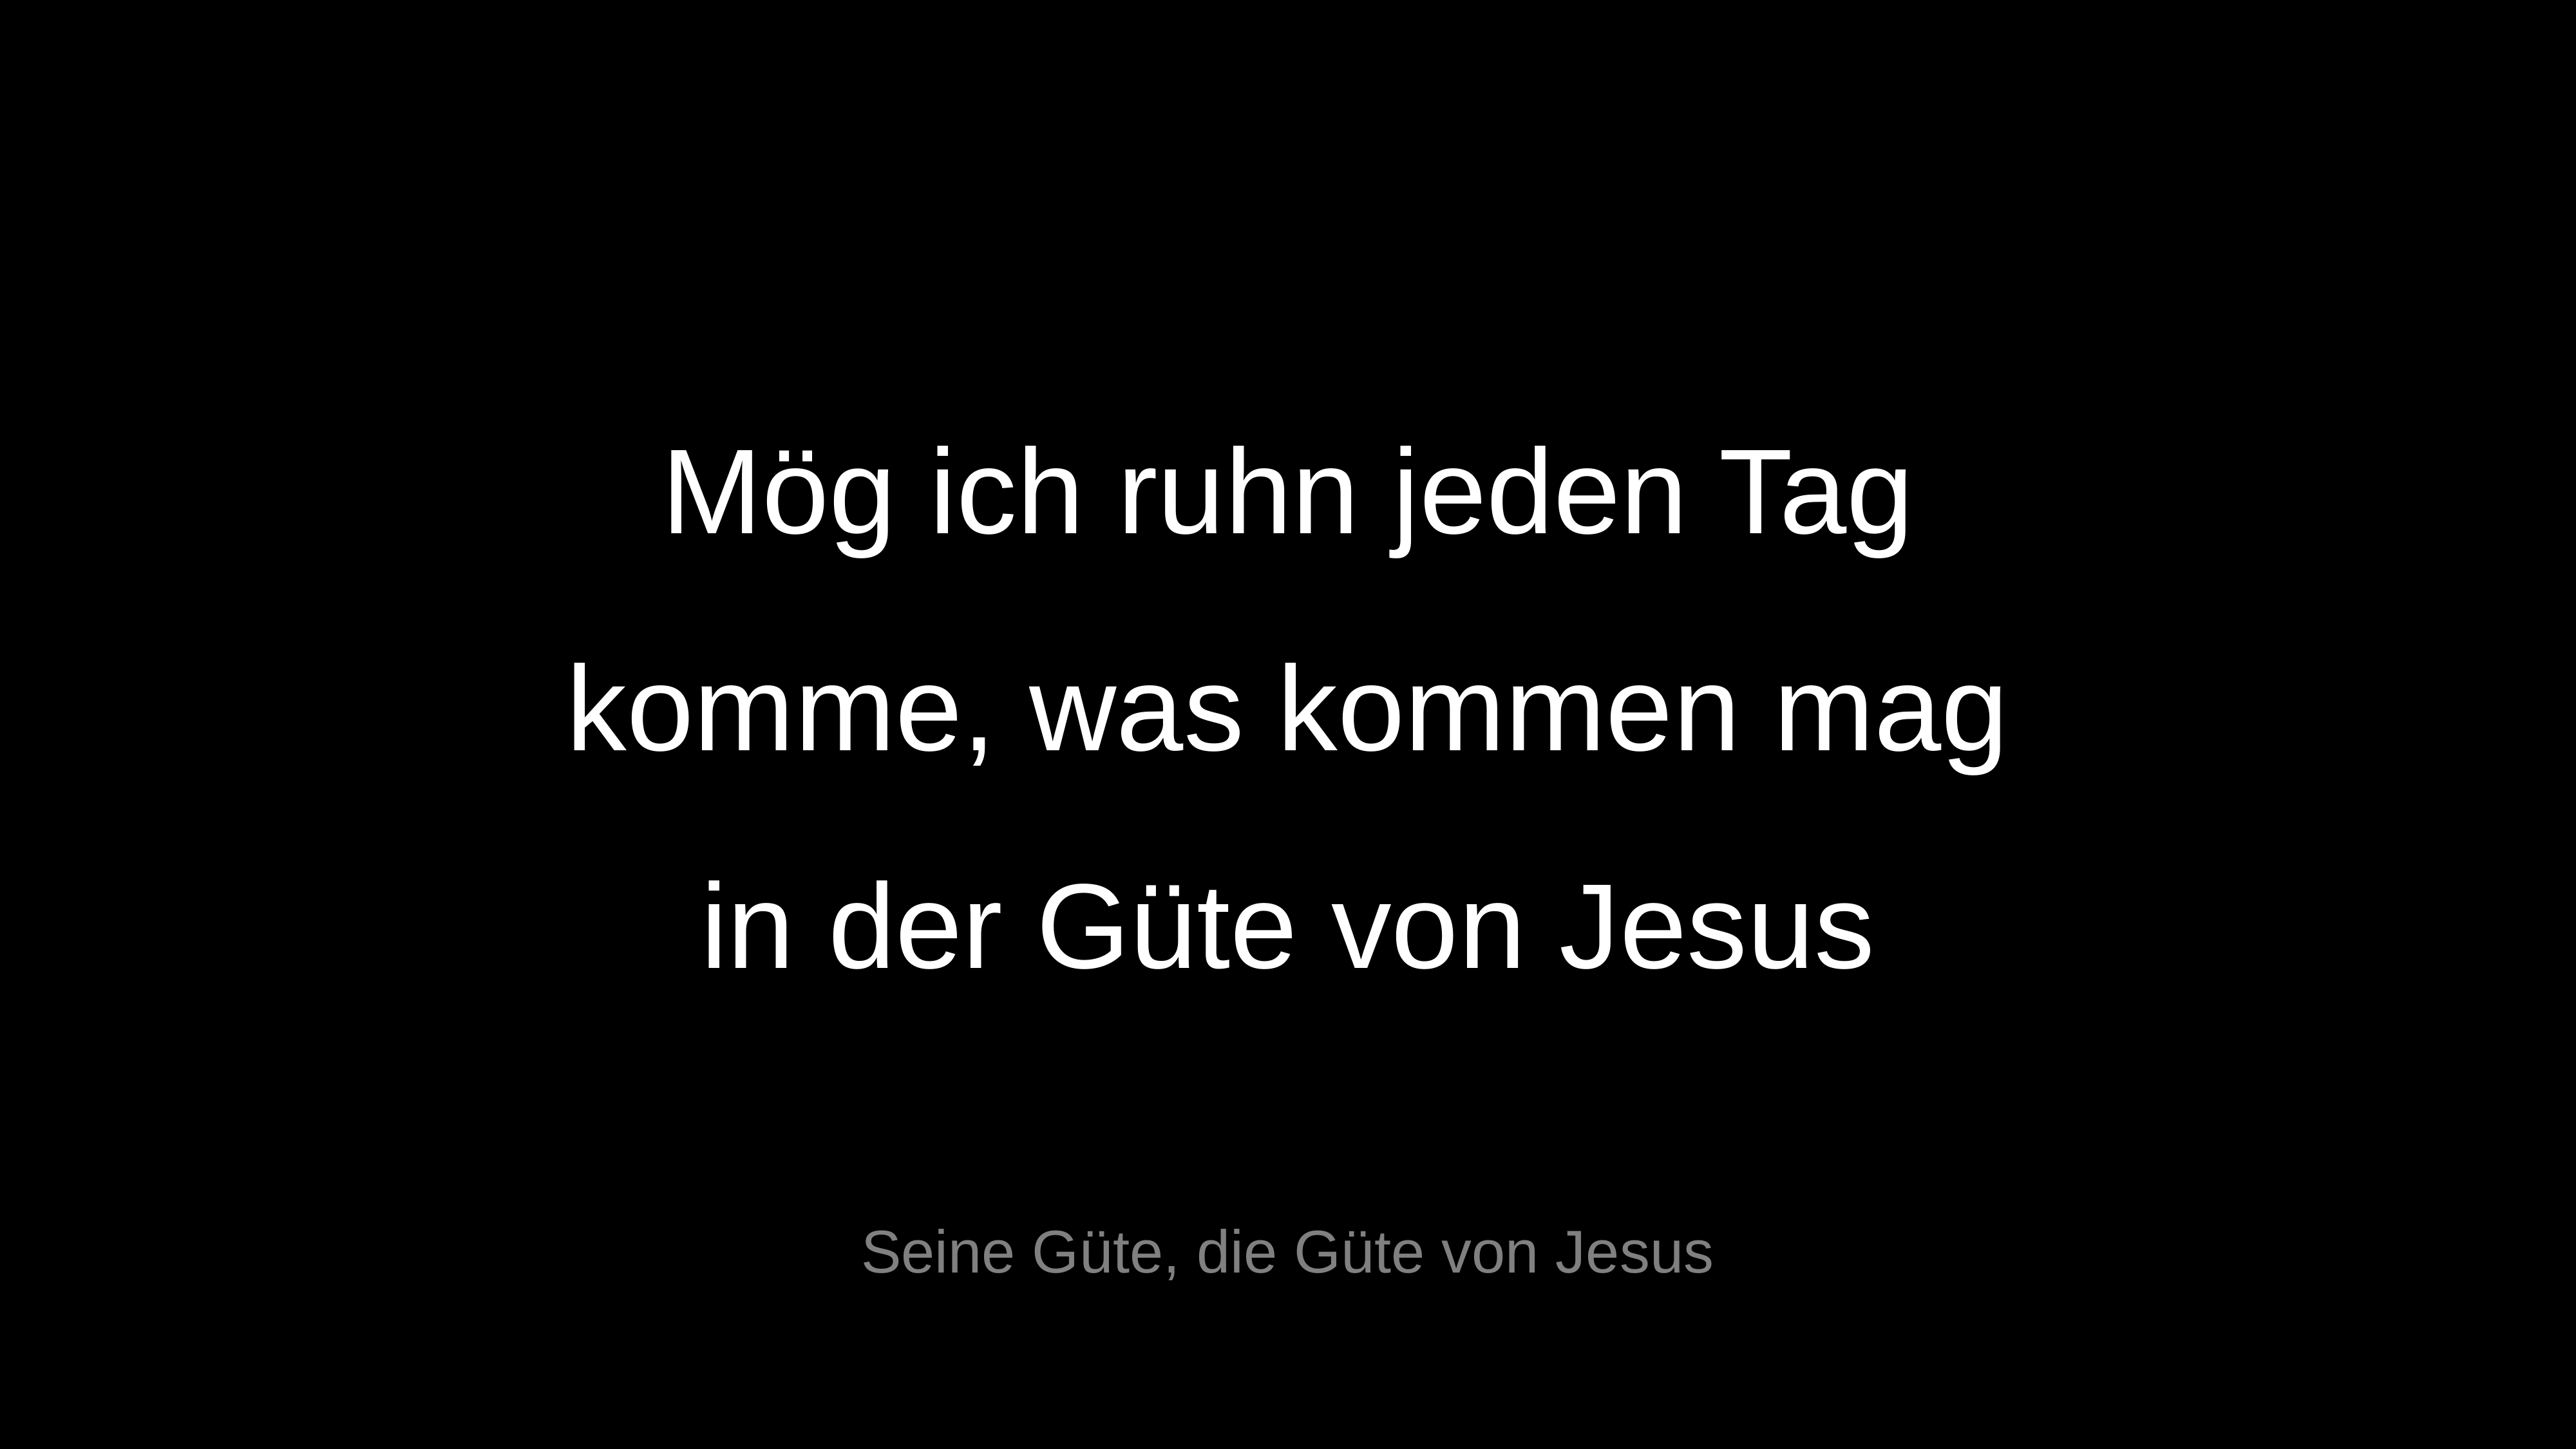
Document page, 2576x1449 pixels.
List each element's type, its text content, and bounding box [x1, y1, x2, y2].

text_box Mög ich ruhn jeden Tag komme, was kommen mag in der Güte von Jesus [557, 335, 2019, 998]
text_box Seine Güte, die Güte von Jesus [851, 1208, 1725, 1290]
